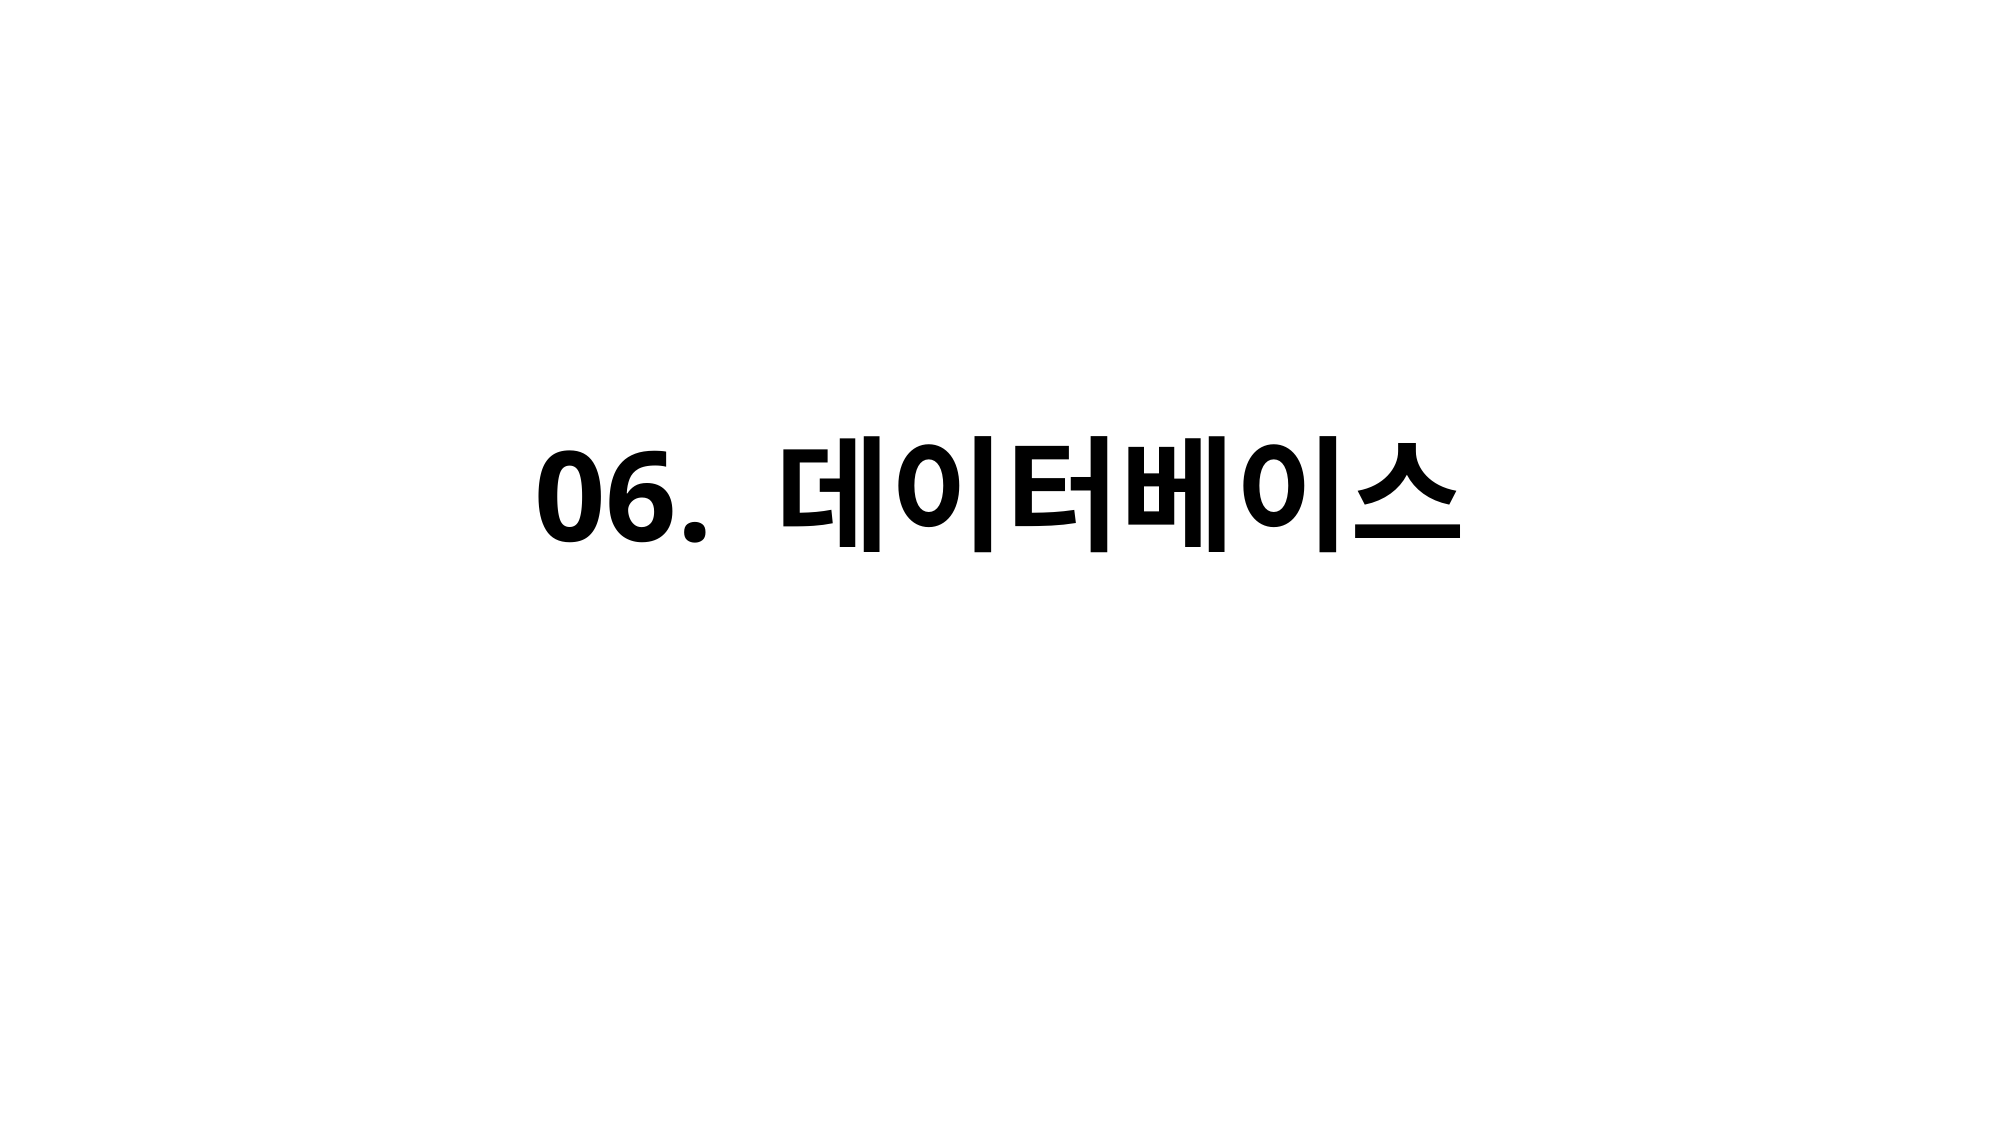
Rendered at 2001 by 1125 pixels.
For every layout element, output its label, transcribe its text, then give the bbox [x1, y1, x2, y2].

title 06. 데이터베이스 [249, 184, 1750, 576]
